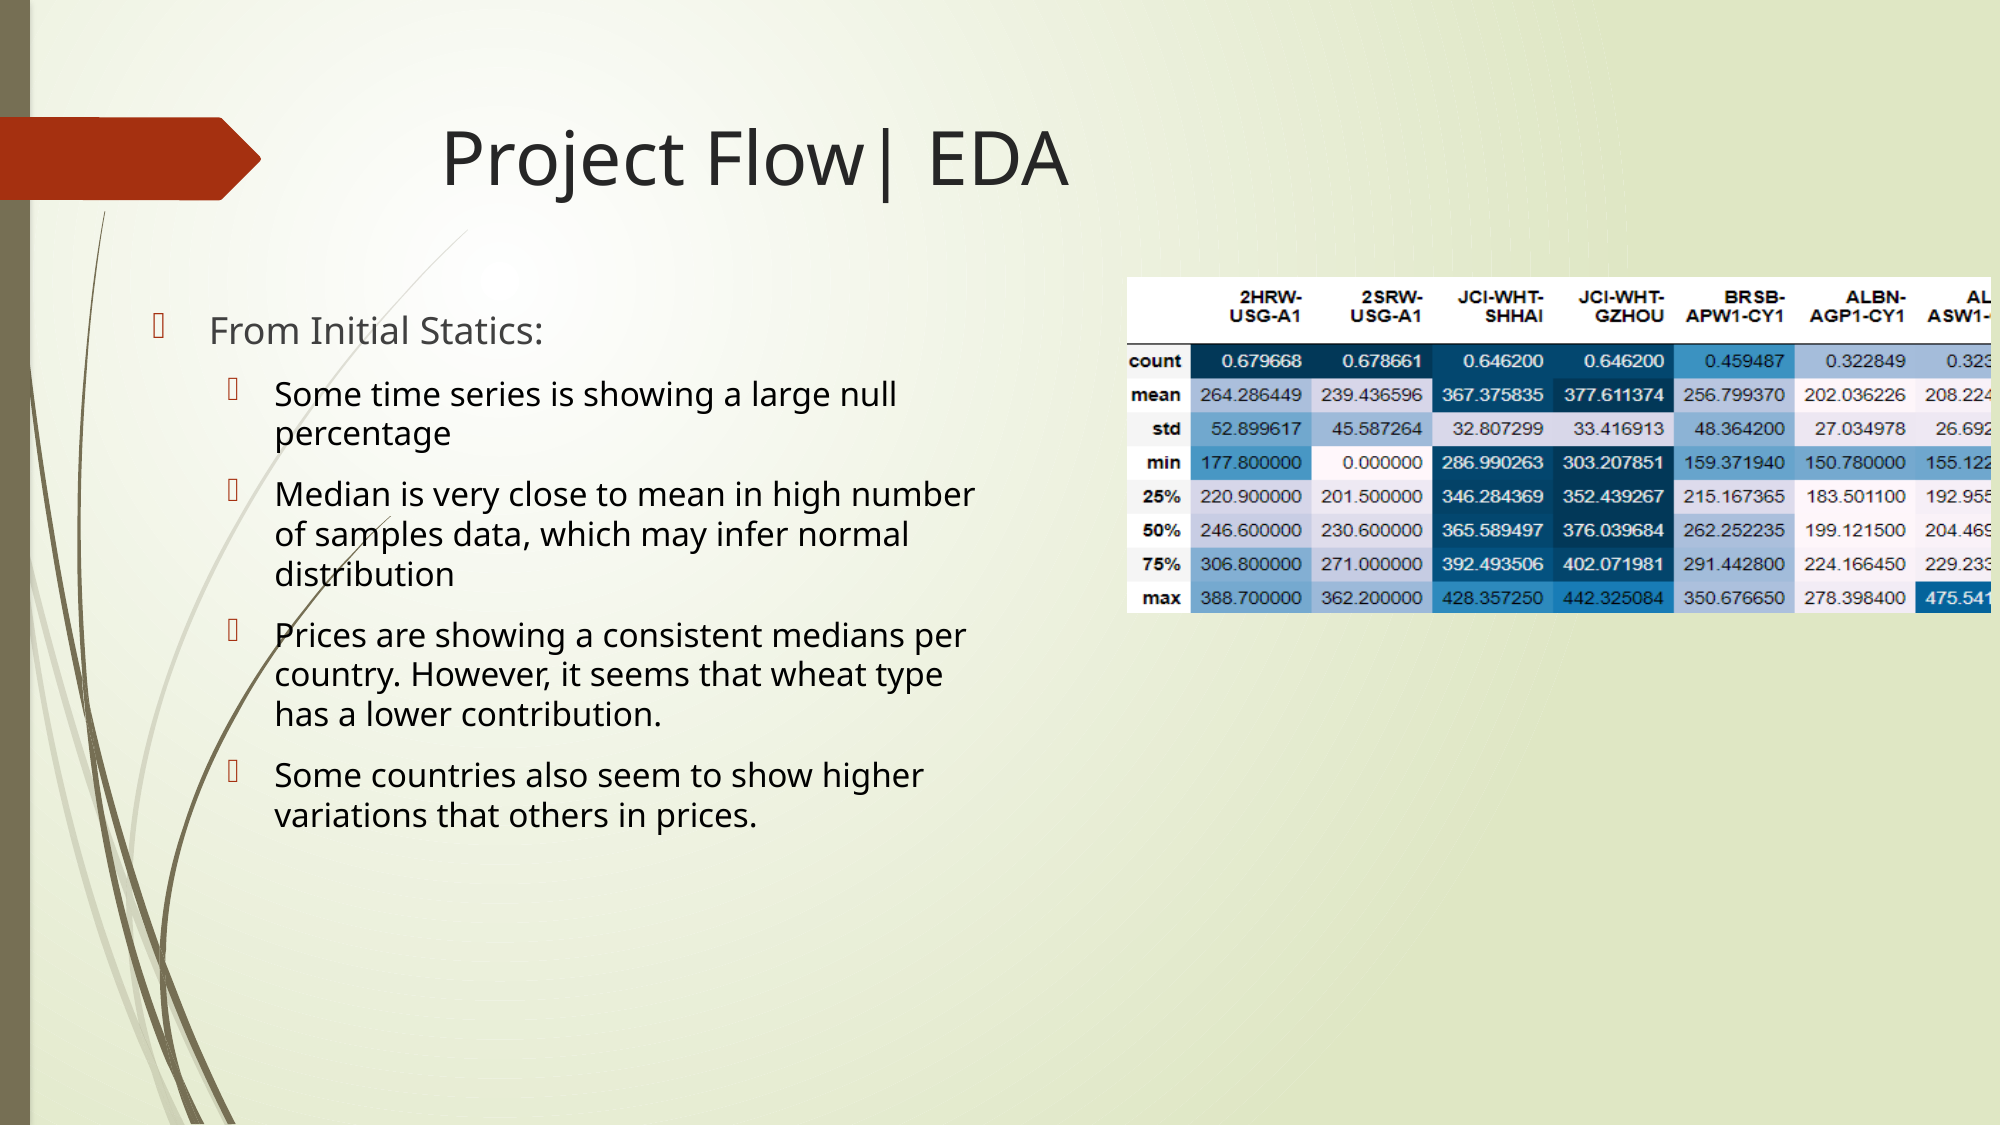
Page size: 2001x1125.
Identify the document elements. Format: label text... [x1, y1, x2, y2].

title Project Flow| EDA [425, 102, 1888, 313]
picture [1127, 277, 1991, 613]
list From Initial Statics: Some time series is showing a large null percentage Median is very close to mean in high number of samples data, which may infer normal distribution Prices are showing a consistent medians per country. However, it seems that wheat type has a lower contribution. Some countries also seem to show higher variations that others in prices. [137, 299, 1000, 1014]
